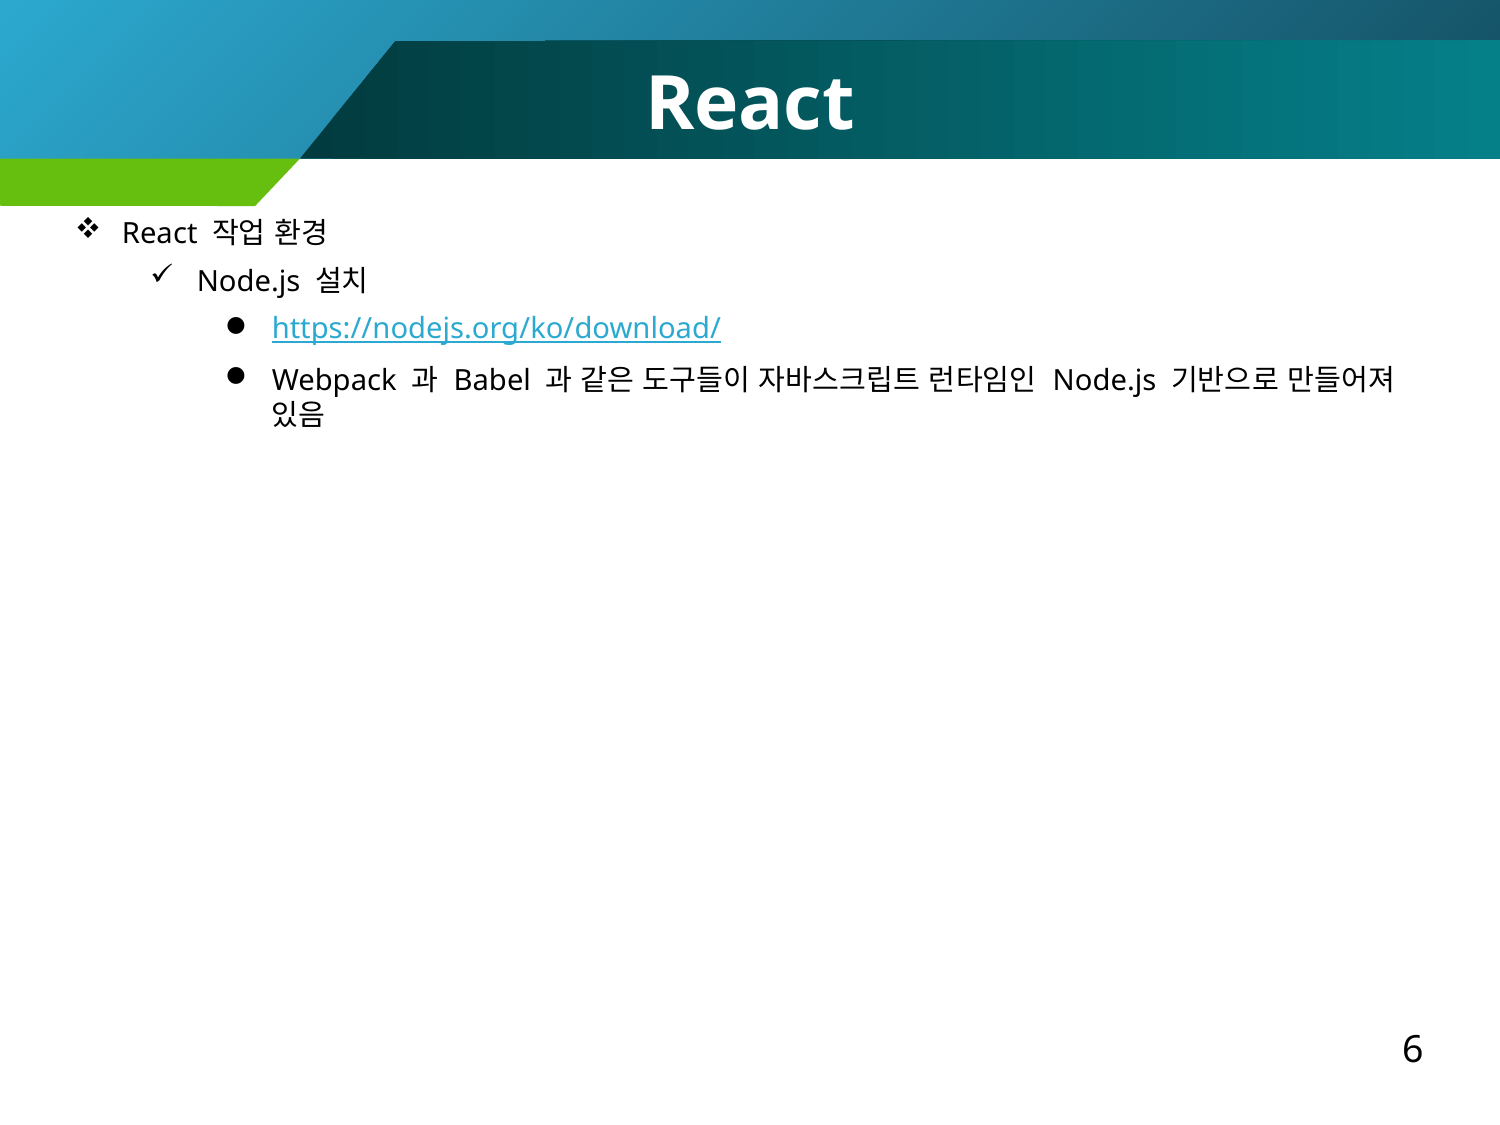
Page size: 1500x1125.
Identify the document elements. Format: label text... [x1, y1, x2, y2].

text_box React 작업 환경 Node.js 설치 https://nodejs.org/ko/download/ Webpack 과 Babel 과 같은 도구들이 자바스크립트 런타임인 Node.js 기반으로 만들어져 있음 [74, 208, 1425, 1025]
text_box 6 [1075, 1025, 1424, 1101]
text_box React [0, 37, 1500, 163]
